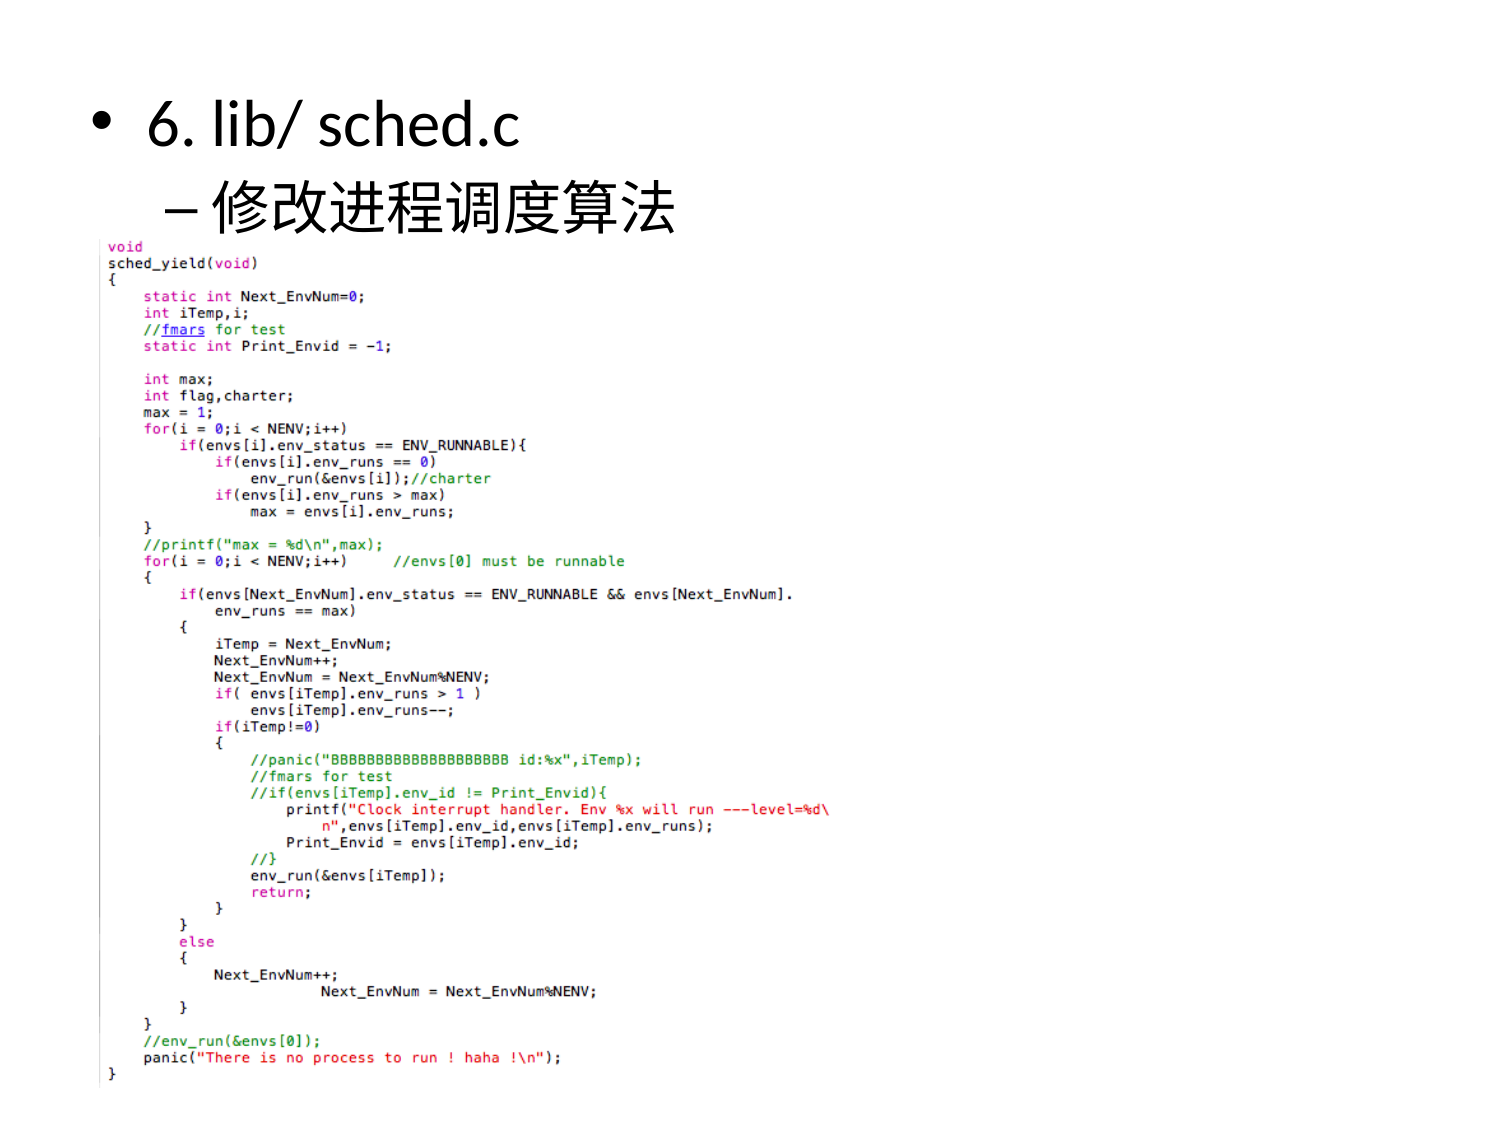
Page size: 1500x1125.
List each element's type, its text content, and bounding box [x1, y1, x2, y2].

picture [99, 239, 838, 1088]
list 6. lib/ sched.c 修改进程调度算法 [75, 71, 1425, 1005]
